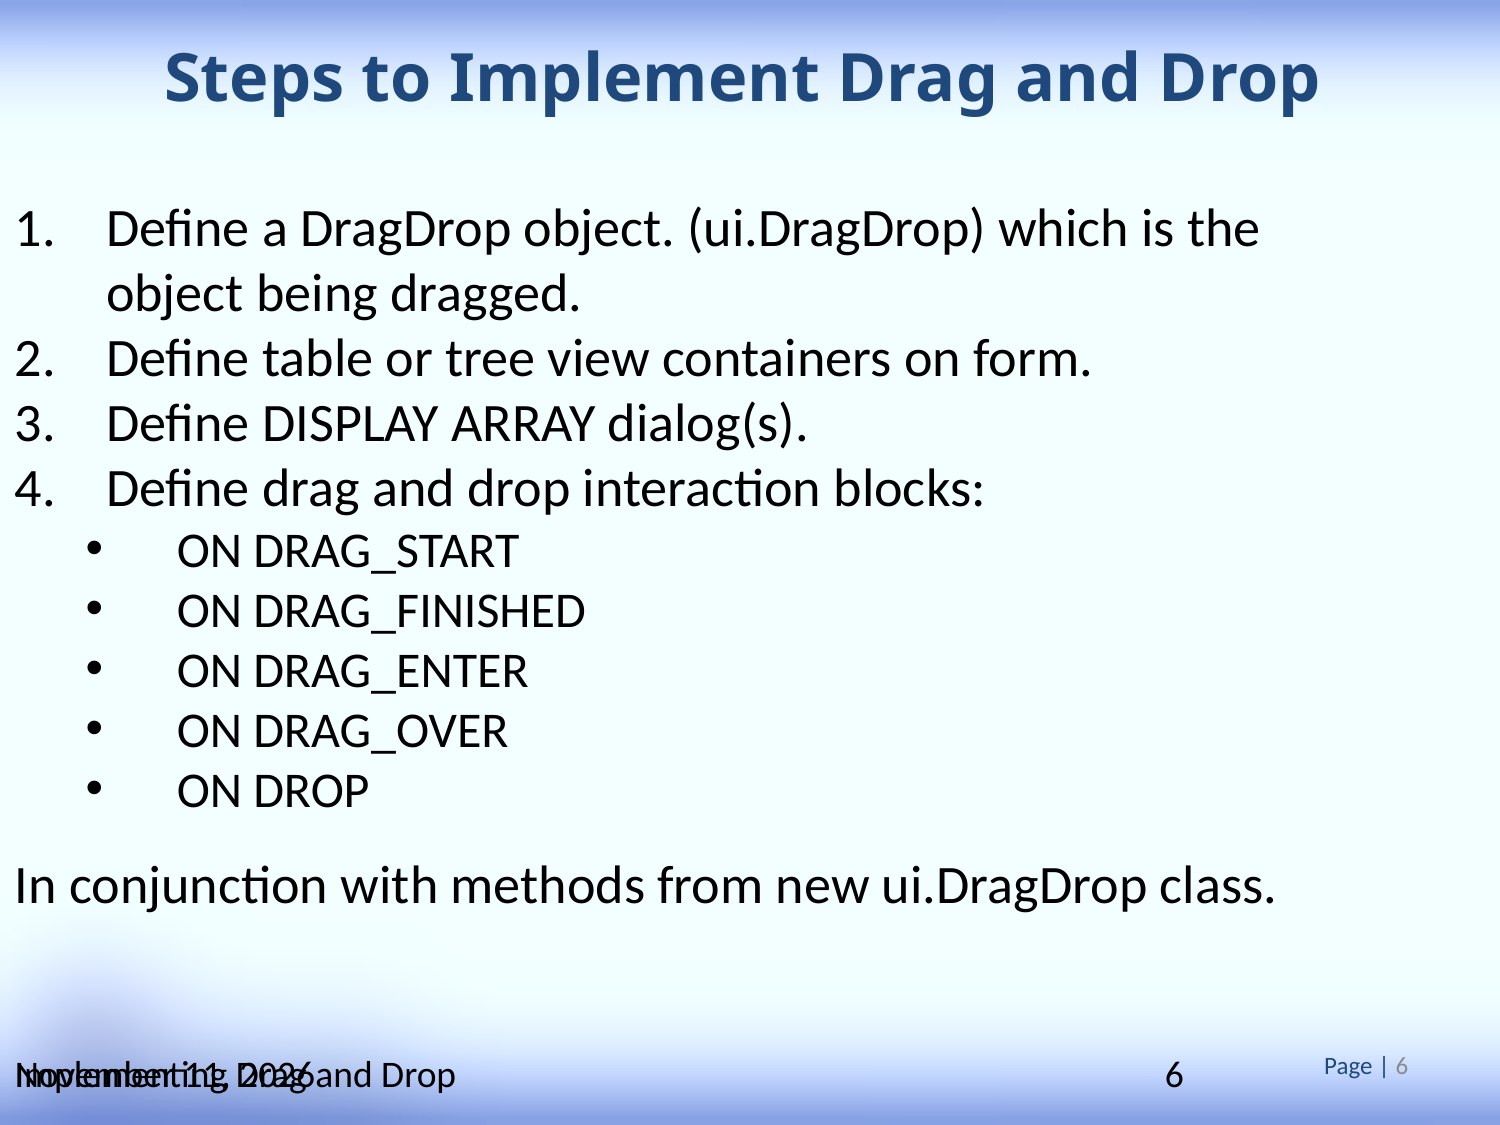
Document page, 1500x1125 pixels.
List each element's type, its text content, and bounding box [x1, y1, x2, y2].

slide_number 6 [1149, 1042, 1500, 1103]
list Define a DragDrop object. (ui.DragDrop) which is the object being dragged. Define table or tree view containers on form. Define DISPLAY ARRAY dialog(s). Define drag and drop interaction blocks: ON DRAG_START ON DRAG_FINISHED ON DRAG_ENTER ON DRAG_OVER ON DROP In conjunction with methods from new ui.DragDrop class. [0, 184, 1350, 927]
picture [0, 0, 1500, 1125]
text_box Steps to Implement Drag and Drop [149, 27, 1448, 163]
footer Implementing Drag and Drop [0, 1042, 475, 1103]
